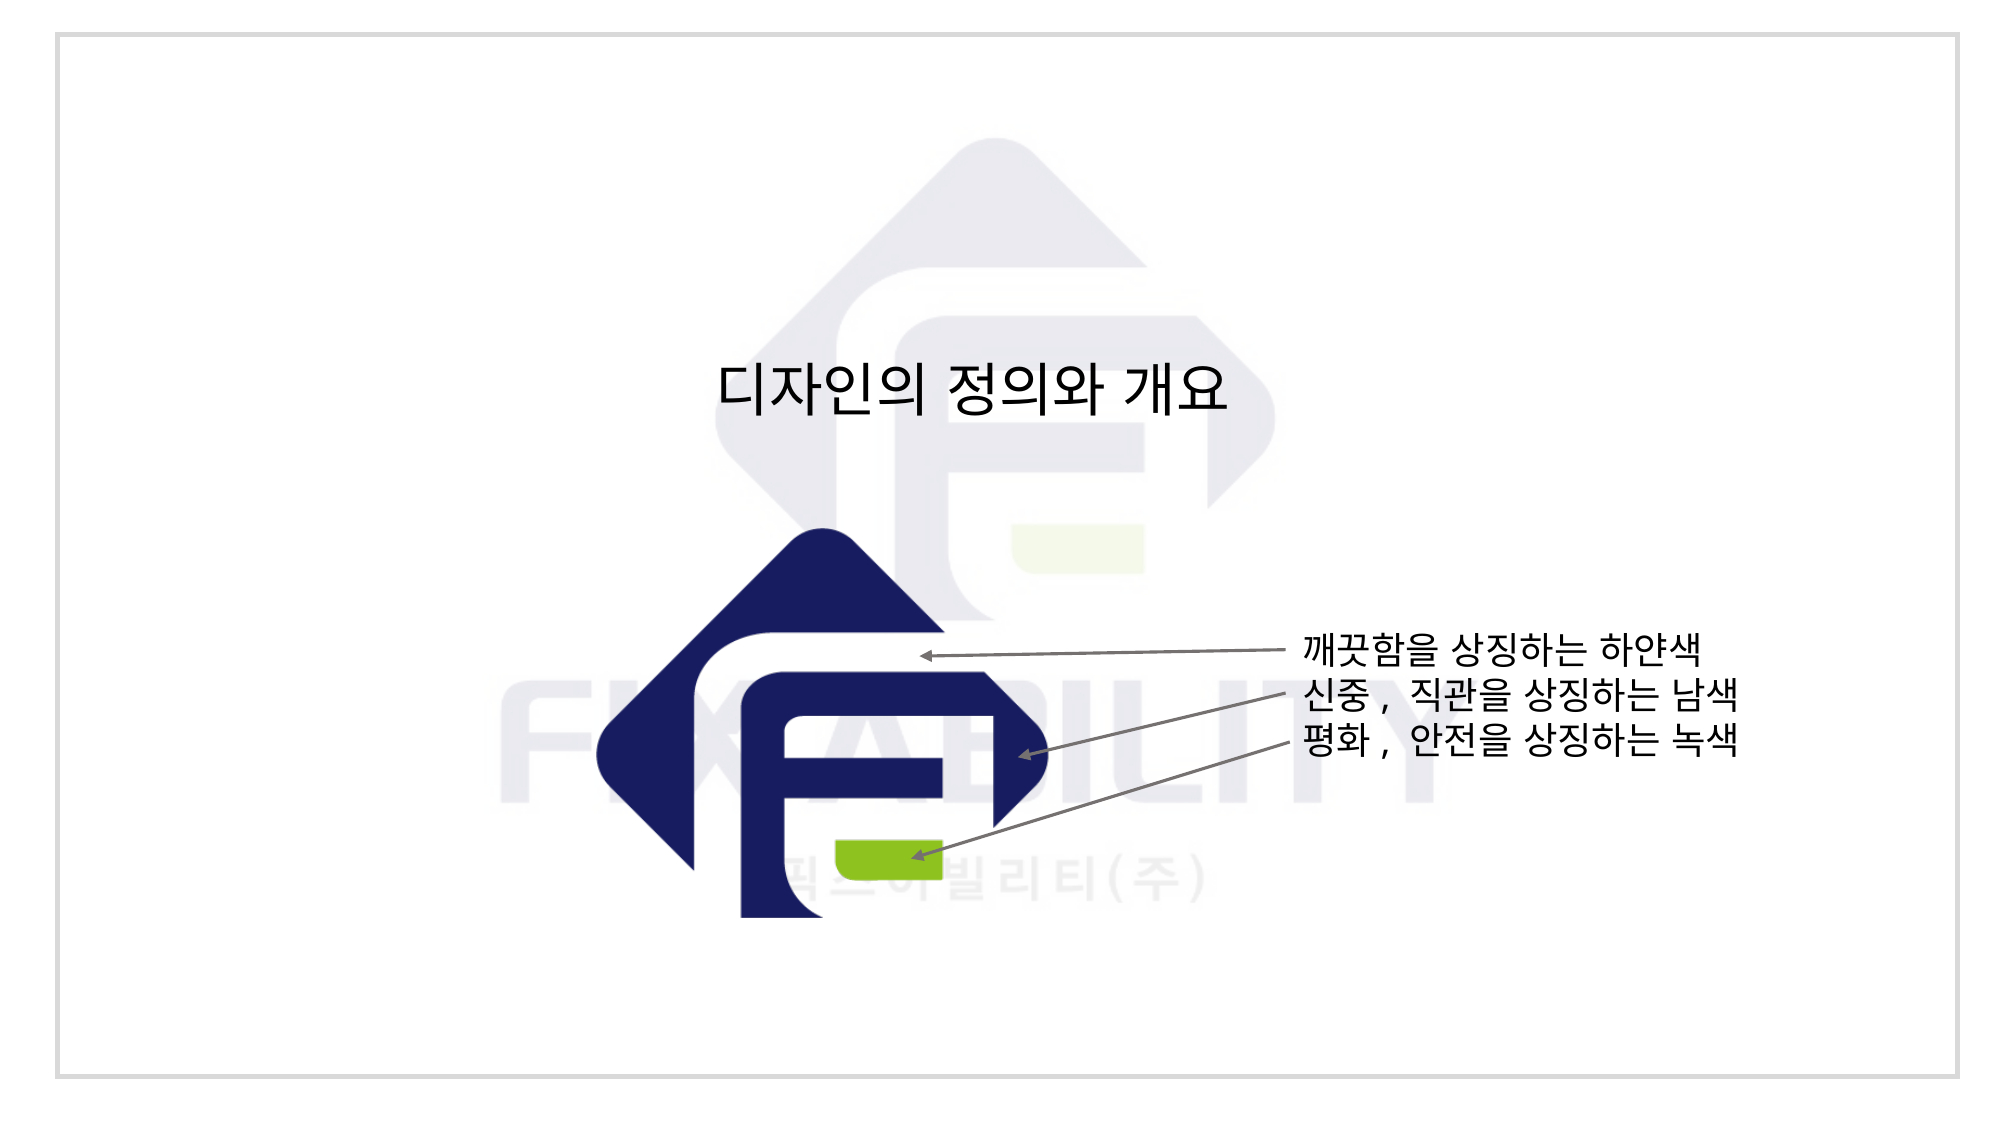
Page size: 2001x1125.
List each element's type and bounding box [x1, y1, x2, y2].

text_box [57, 34, 1959, 1078]
text_box [361, 400, 1770, 1046]
picture [435, 34, 1552, 400]
